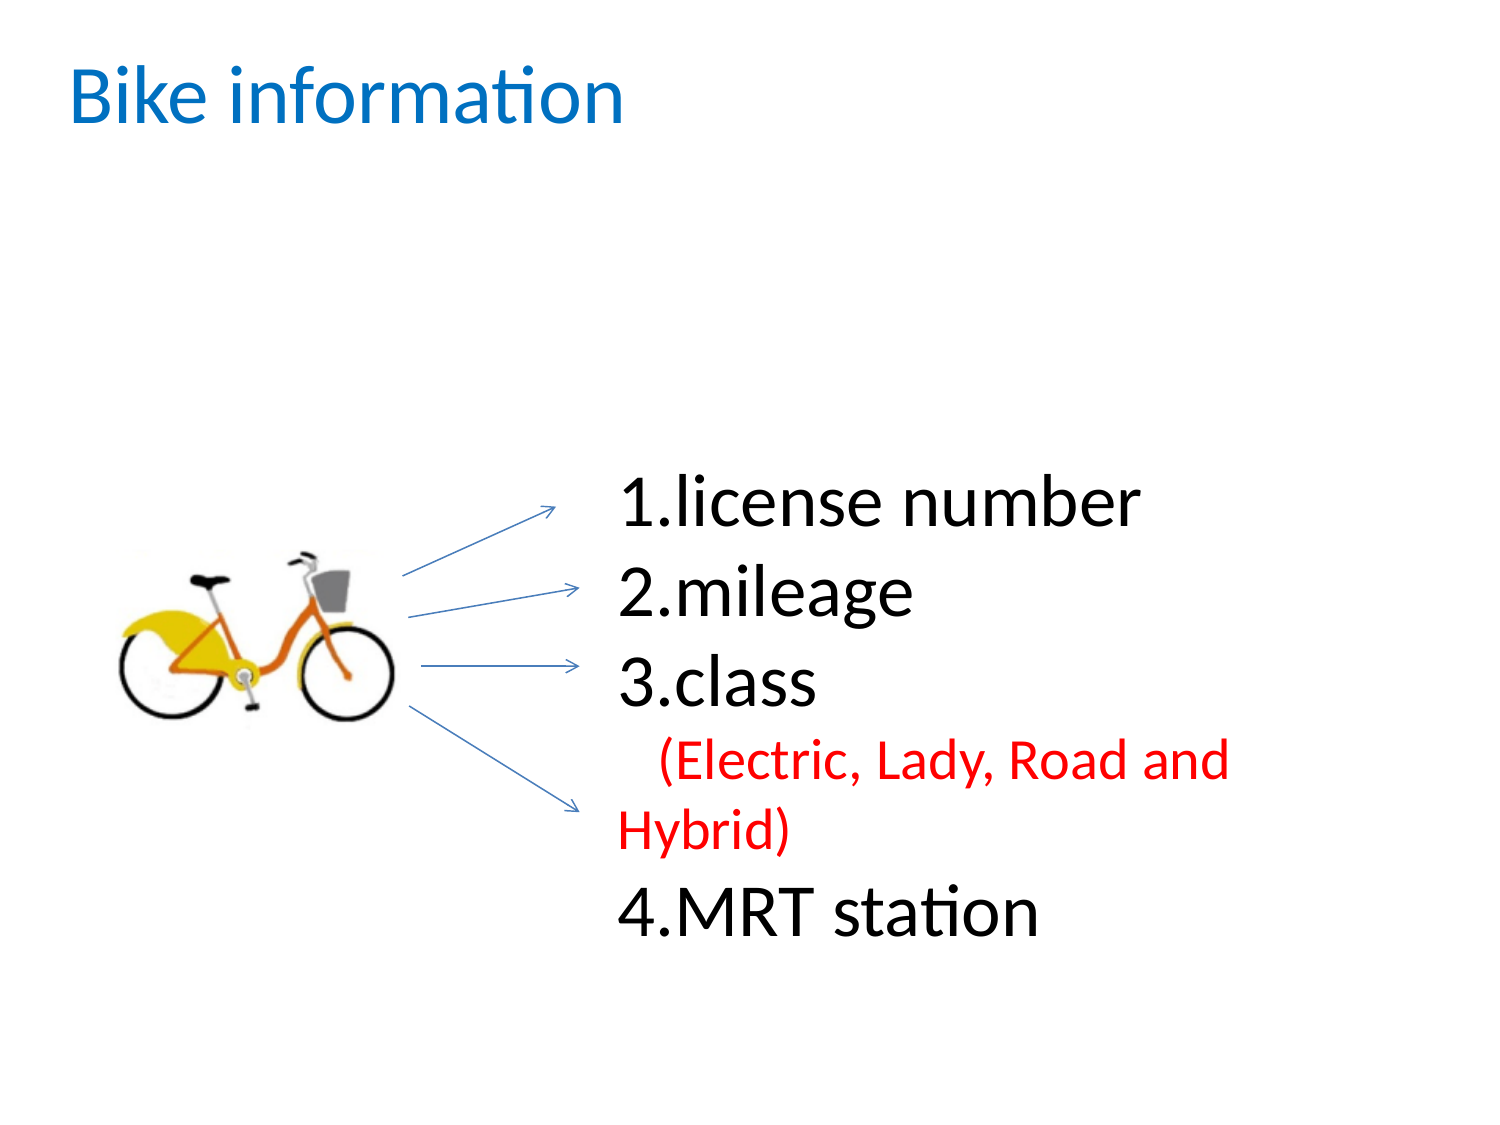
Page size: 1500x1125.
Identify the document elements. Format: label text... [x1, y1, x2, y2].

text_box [402, 506, 557, 577]
picture [100, 546, 407, 731]
title Bike information [53, 19, 1447, 161]
text_box 1.license number 2.mileage 3.class (Electric, Lady, Road and Hybrid) 4.MRT station [603, 443, 1431, 959]
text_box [407, 587, 580, 618]
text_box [408, 705, 580, 813]
